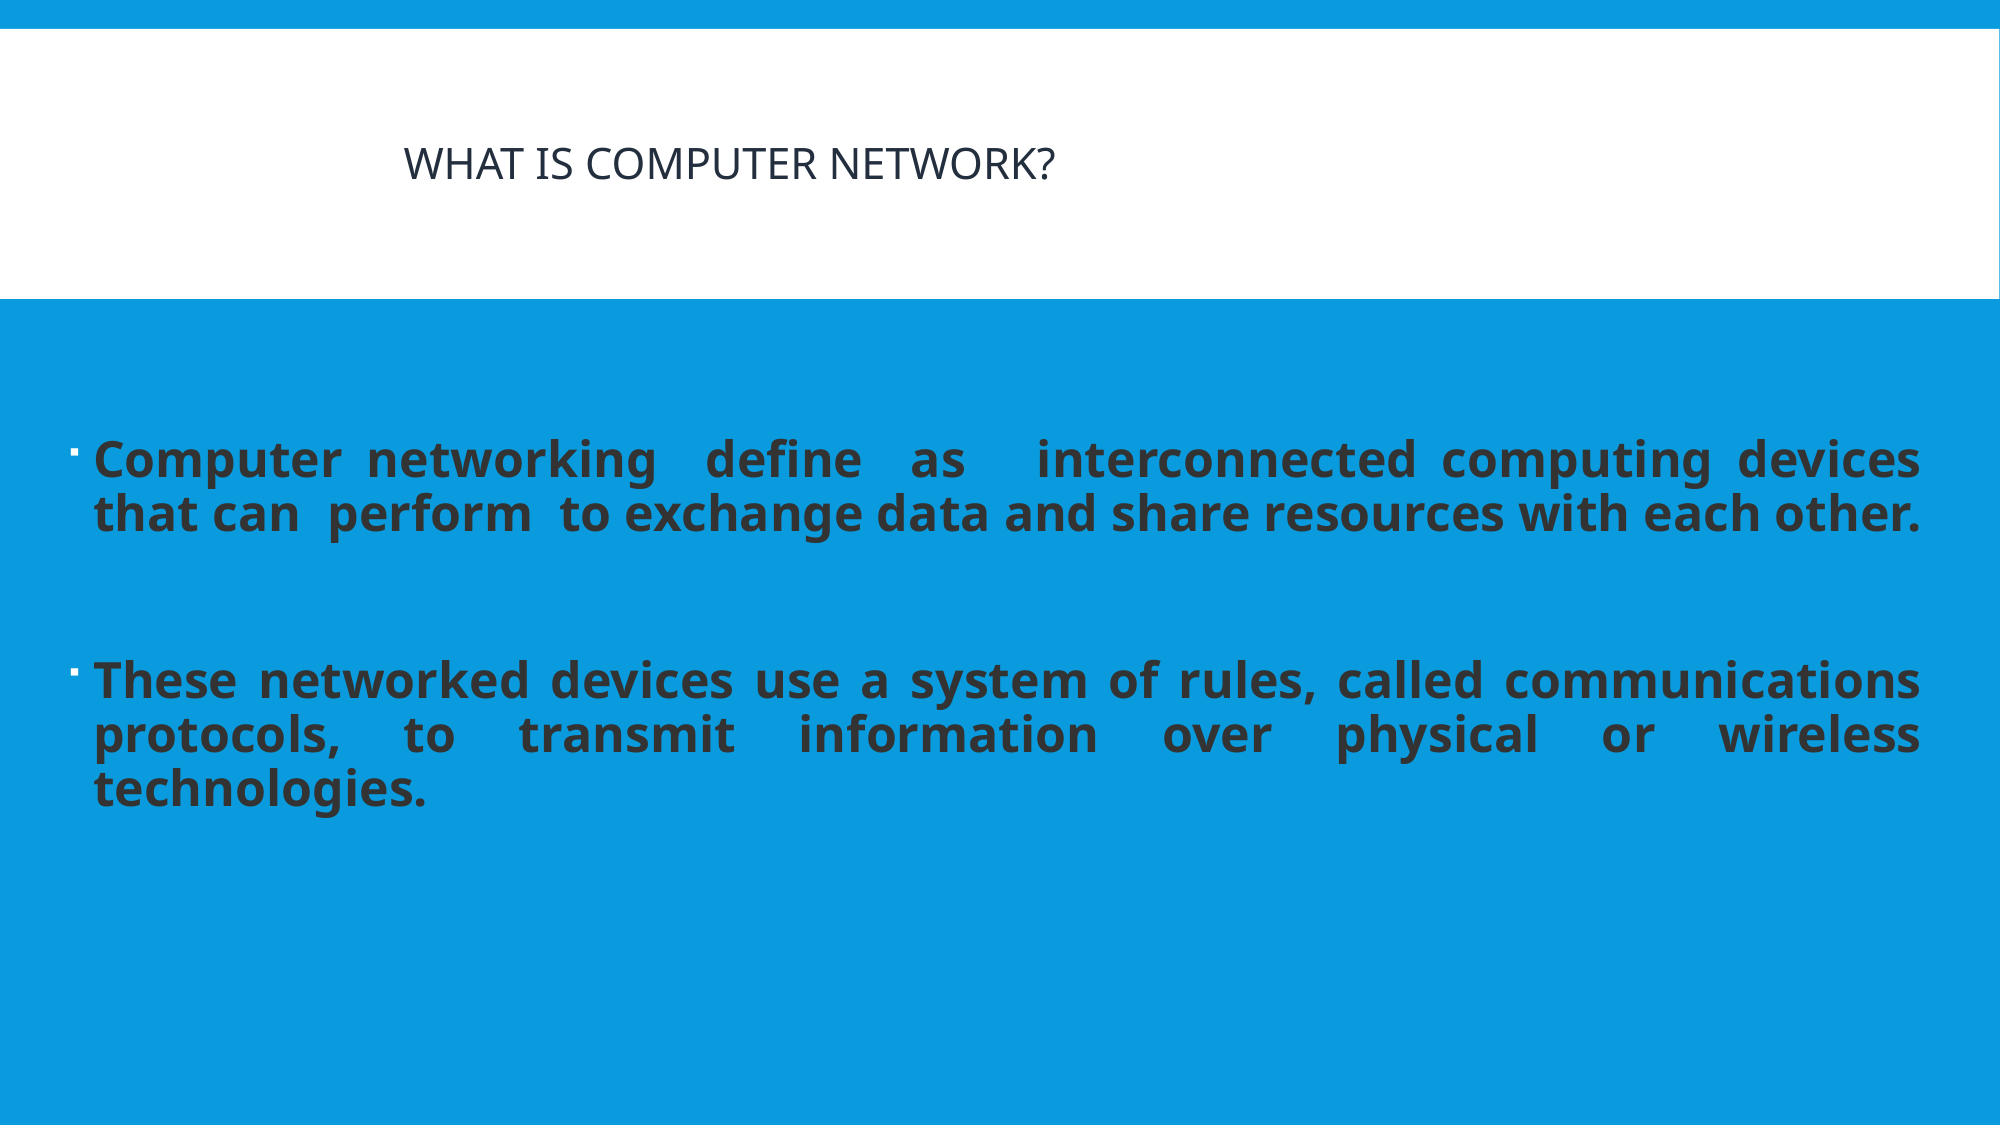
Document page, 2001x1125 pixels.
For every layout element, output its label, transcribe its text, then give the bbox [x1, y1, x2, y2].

title What is computer network? [197, 46, 1803, 295]
list Computer networking define as interconnected computing devices that can perform to exchange data and share resources with each other. These networked devices use a system of rules, called communications protocols, to transmit information over physical or wireless technologies. [48, 427, 1938, 988]
